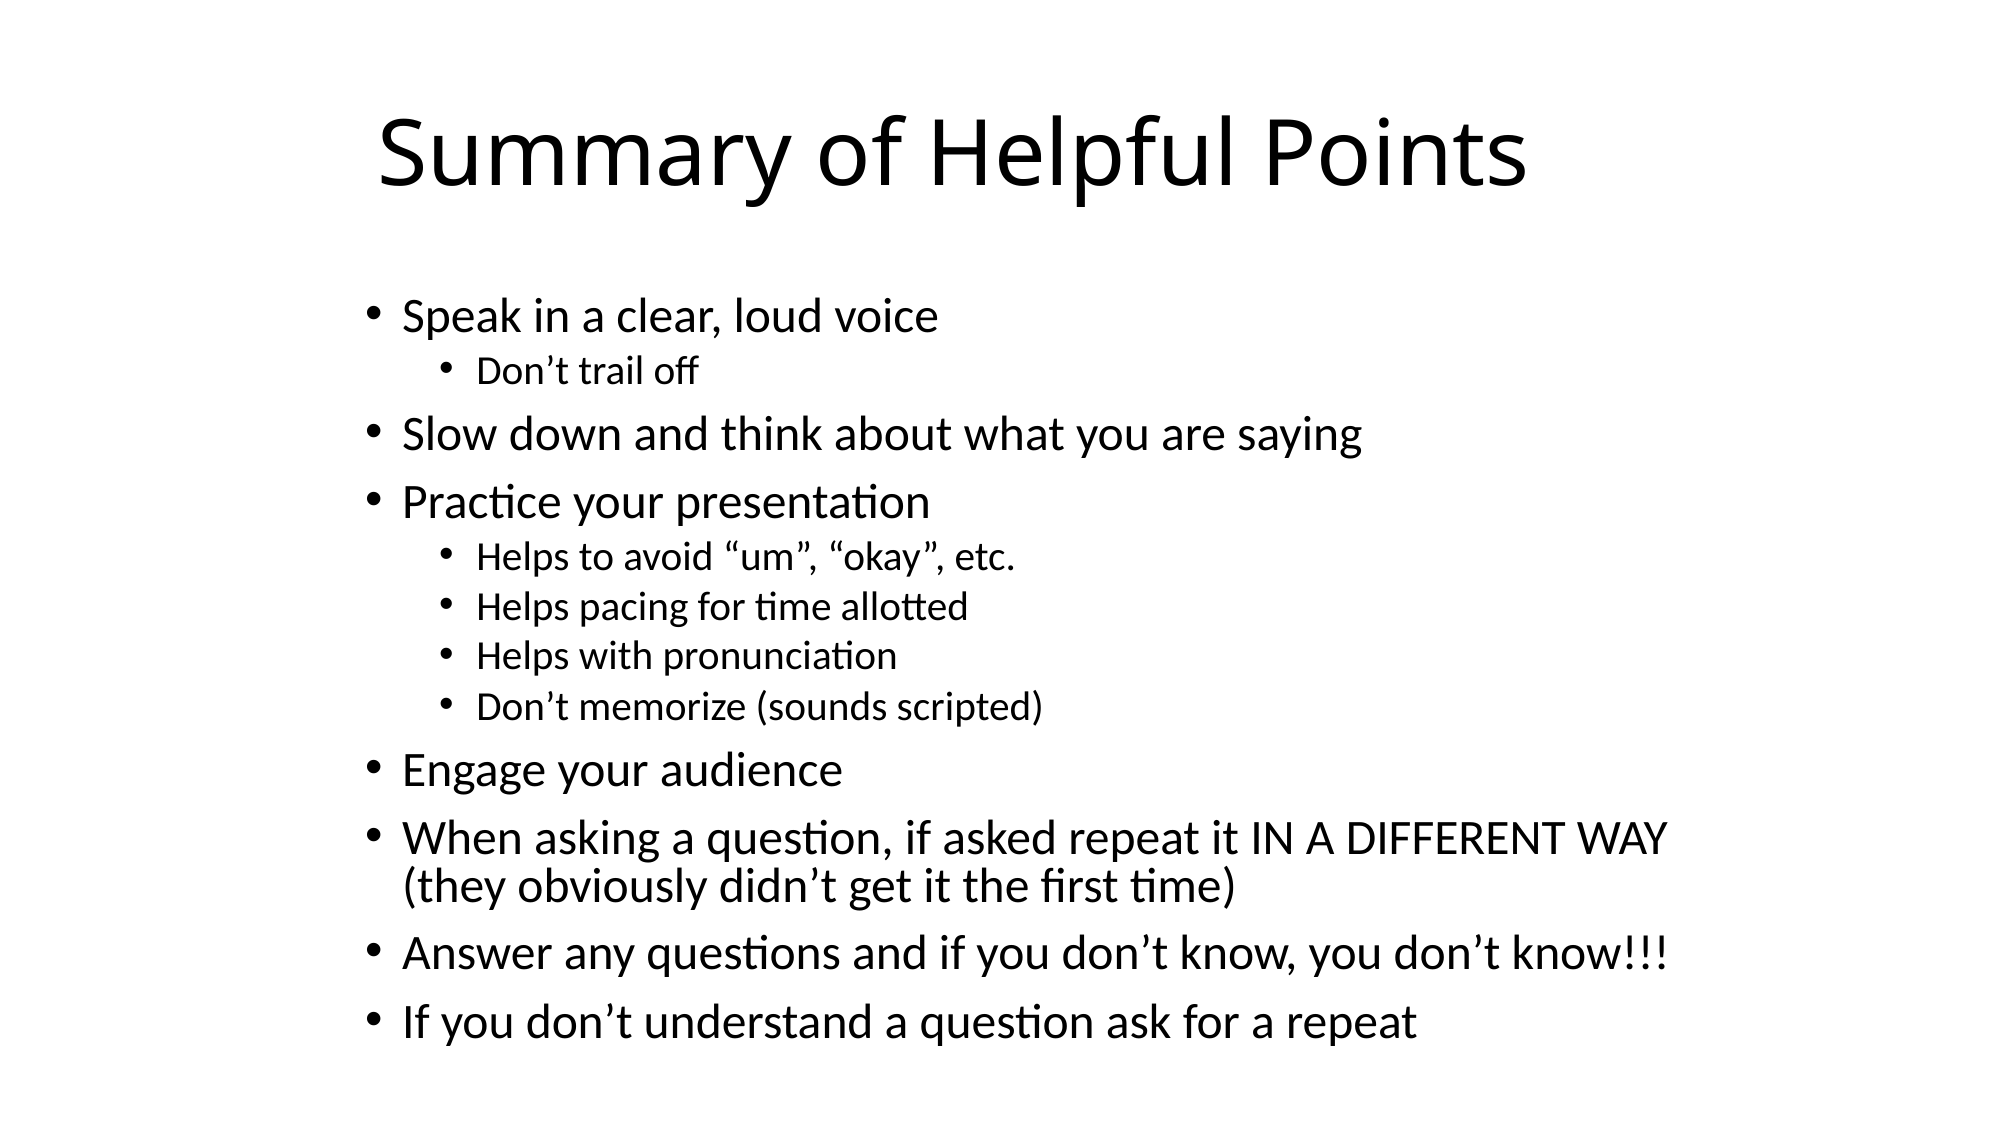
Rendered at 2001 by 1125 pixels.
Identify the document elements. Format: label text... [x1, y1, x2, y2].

title Summary of Helpful Points [362, 62, 1638, 250]
list Speak in a clear, loud voice Don’t trail off Slow down and think about what you are saying Practice your presentation Helps to avoid “um”, “okay”, etc. Helps pacing for time allotted Helps with pronunciation Don’t memorize (sounds scripted) Engage your audience When asking a question, if asked repeat it IN A DIFFERENT WAY (they obviously didn’t get it the first time) Answer any questions and if you don’t know, you don’t know!!! If you don’t understand a question ask for a repeat [350, 287, 1738, 1063]
